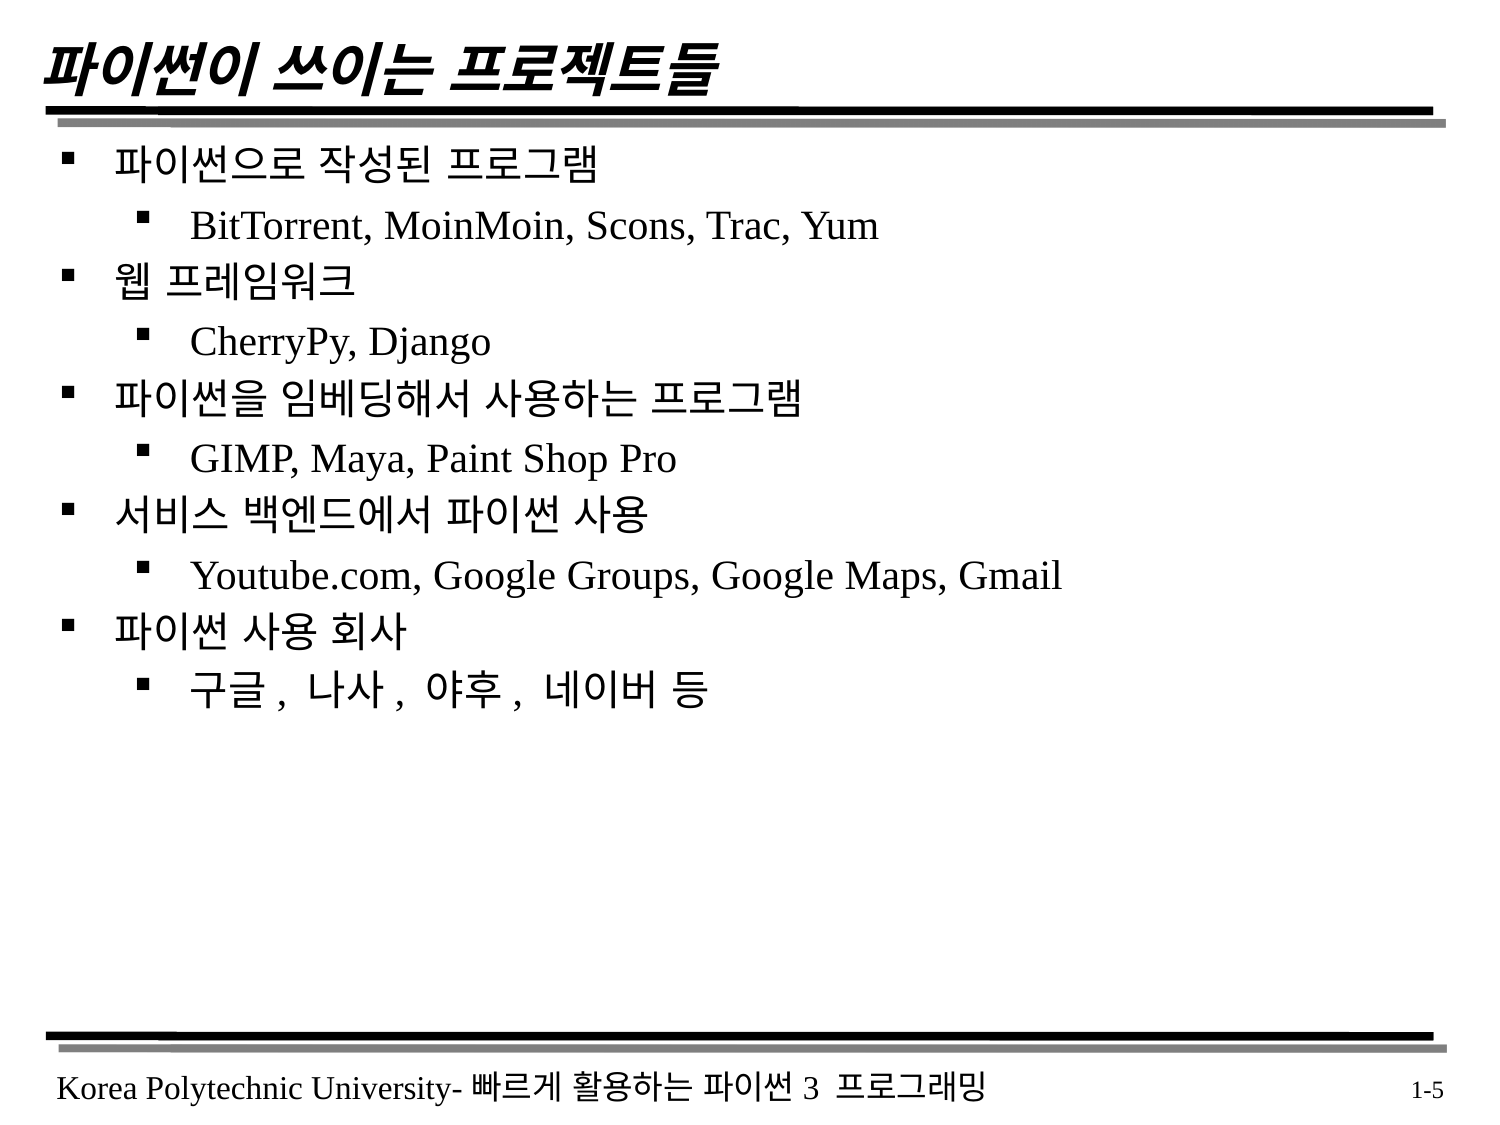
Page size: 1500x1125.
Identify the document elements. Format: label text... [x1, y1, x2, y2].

slide_number 1-5 [1333, 1066, 1460, 1115]
text_box 파이썬으로 작성된 프로그램 BitTorrent, MoinMoin, Scons, Trac, Yum 웹 프레임워크 CherryPy, Django 파이썬을 임베딩해서 사용하는 프로그램 GIMP, Maya, Paint Shop Pro 서비스 백엔드에서 파이썬 사용 Youtube.com, Google Groups, Google Maps, Gmail 파이썬 사용 회사 구글, 나사, 야후, 네이버 등 [43, 131, 1368, 826]
title 파이썬이 쓰이는 프로젝트들 [25, 25, 1301, 101]
